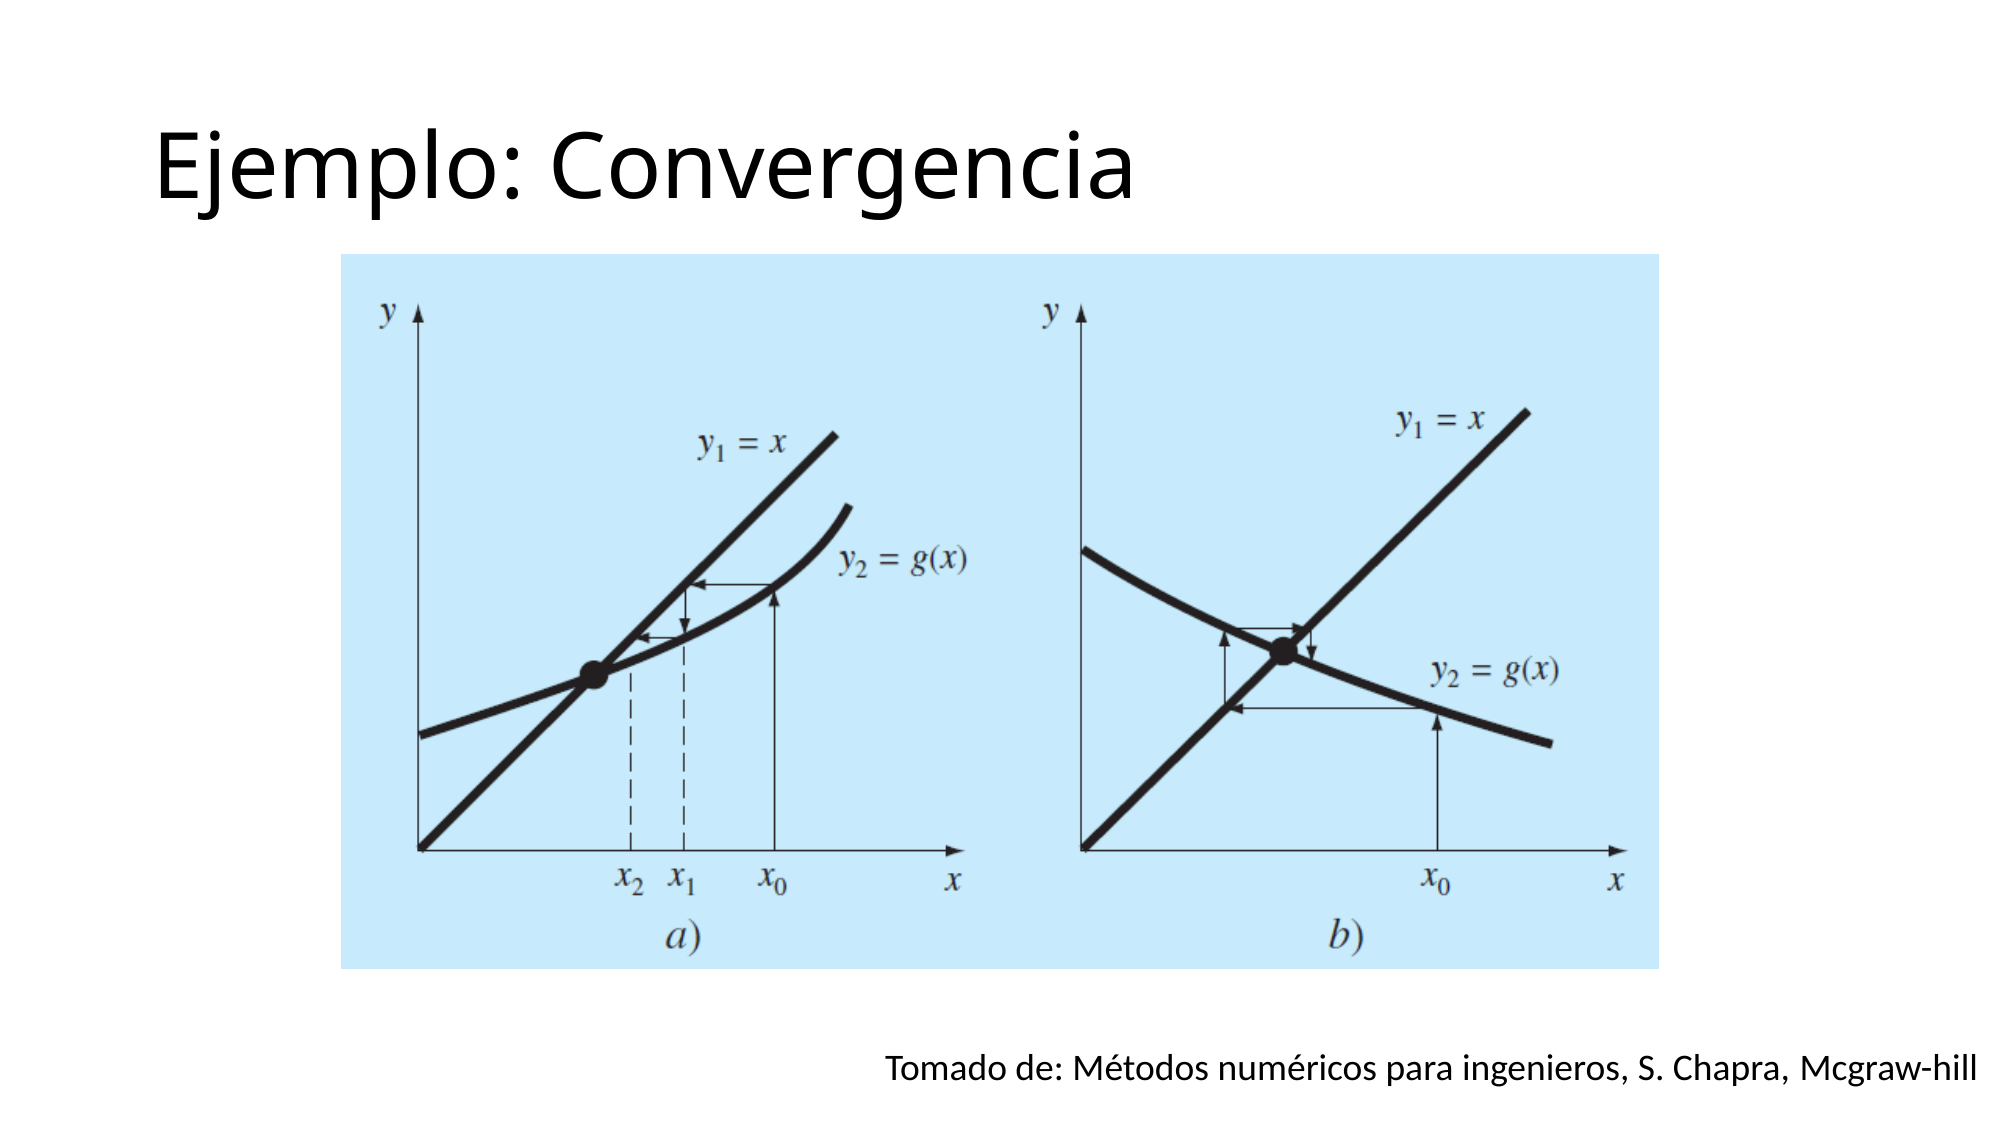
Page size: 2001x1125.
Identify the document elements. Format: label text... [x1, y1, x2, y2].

text_box Tomado de: Métodos numéricos para ingenieros, S. Chapra, Mcgraw-hill [870, 1035, 2000, 1096]
picture [341, 254, 1659, 969]
title Ejemplo: Convergencia [137, 59, 1863, 278]
